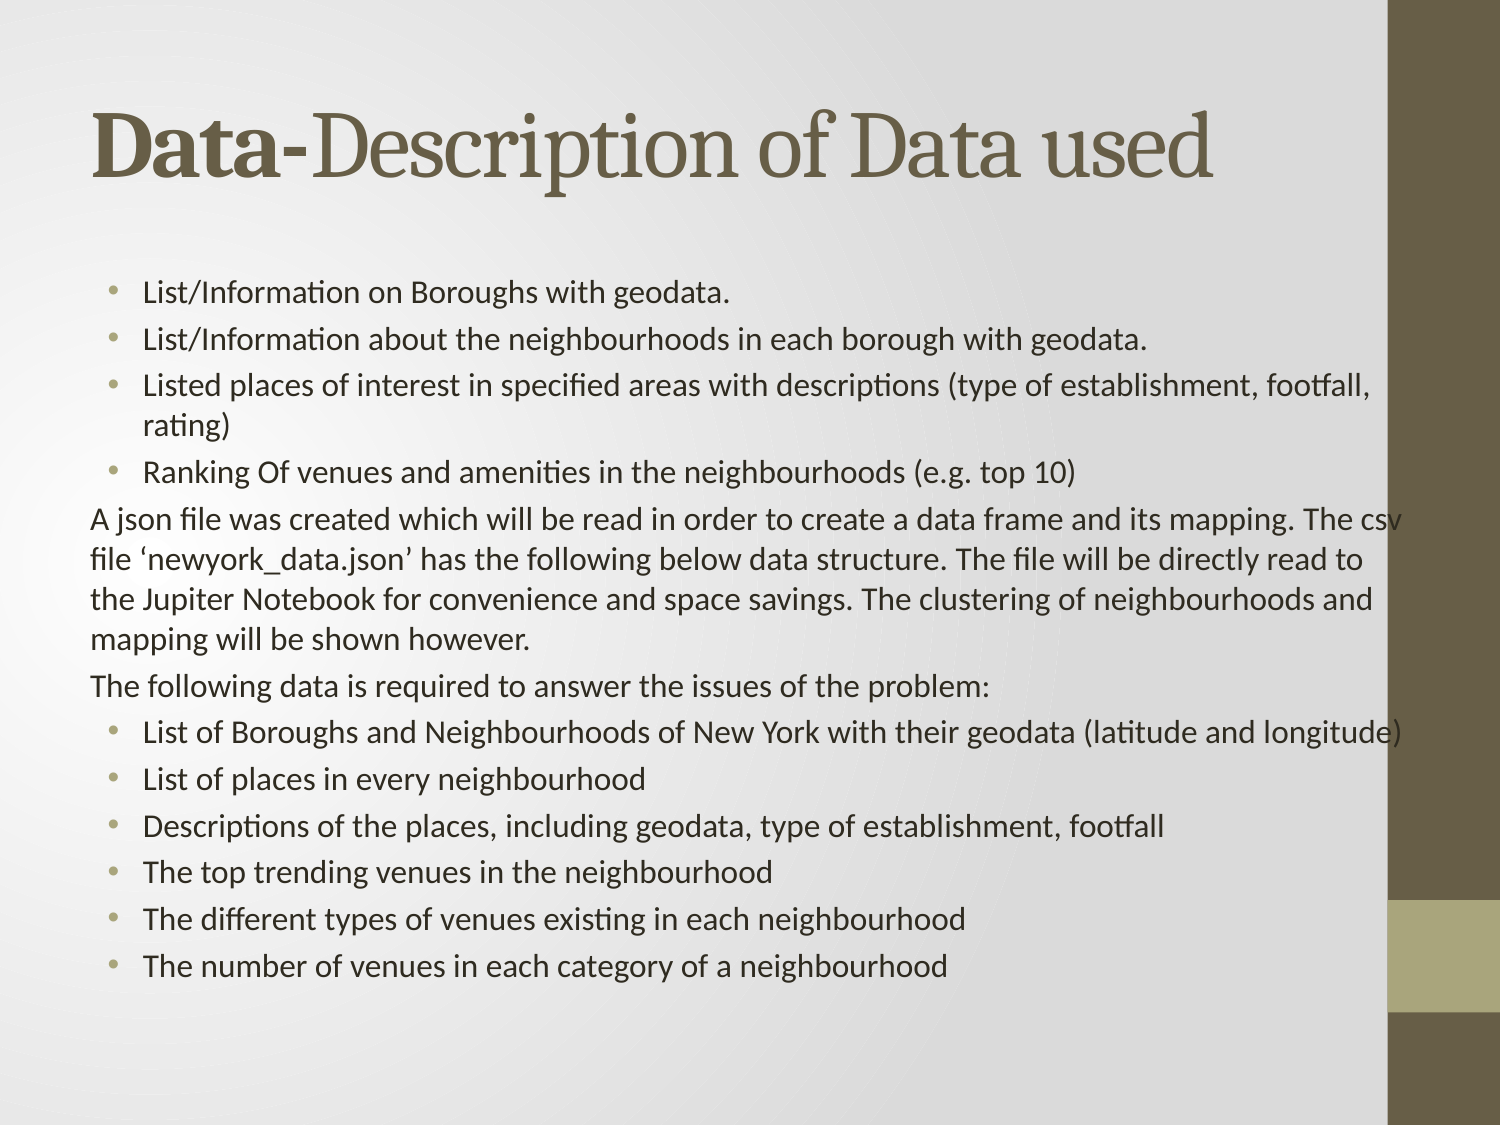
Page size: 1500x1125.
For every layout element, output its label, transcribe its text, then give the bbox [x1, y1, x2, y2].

title Data-Description of Data used [75, 45, 1325, 233]
list List/Information on Boroughs with geodata. List/Information about the neighbourhoods in each borough with geodata. Listed places of interest in specified areas with descriptions (type of establishment, footfall, rating) Ranking Of venues and amenities in the neighbourhoods (e.g. top 10) A json file was created which will be read in order to create a data frame and its mapping. The csv file ‘newyork_data.json’ has the following below data structure. The file will be directly read to the Jupiter Notebook for convenience and space savings. The clustering of neighbourhoods and mapping will be shown however. The following data is required to answer the issues of the problem: List of Boroughs and Neighbourhoods of New York with their geodata (latitude and longitude) List of places in every neighbourhood Descriptions of the places, including geodata, type of establishment, footfall The top trending venues in the neighbourhood The different types of venues existing in each neighbourhood The number of venues in each category of a neighbourhood [75, 262, 1425, 1025]
